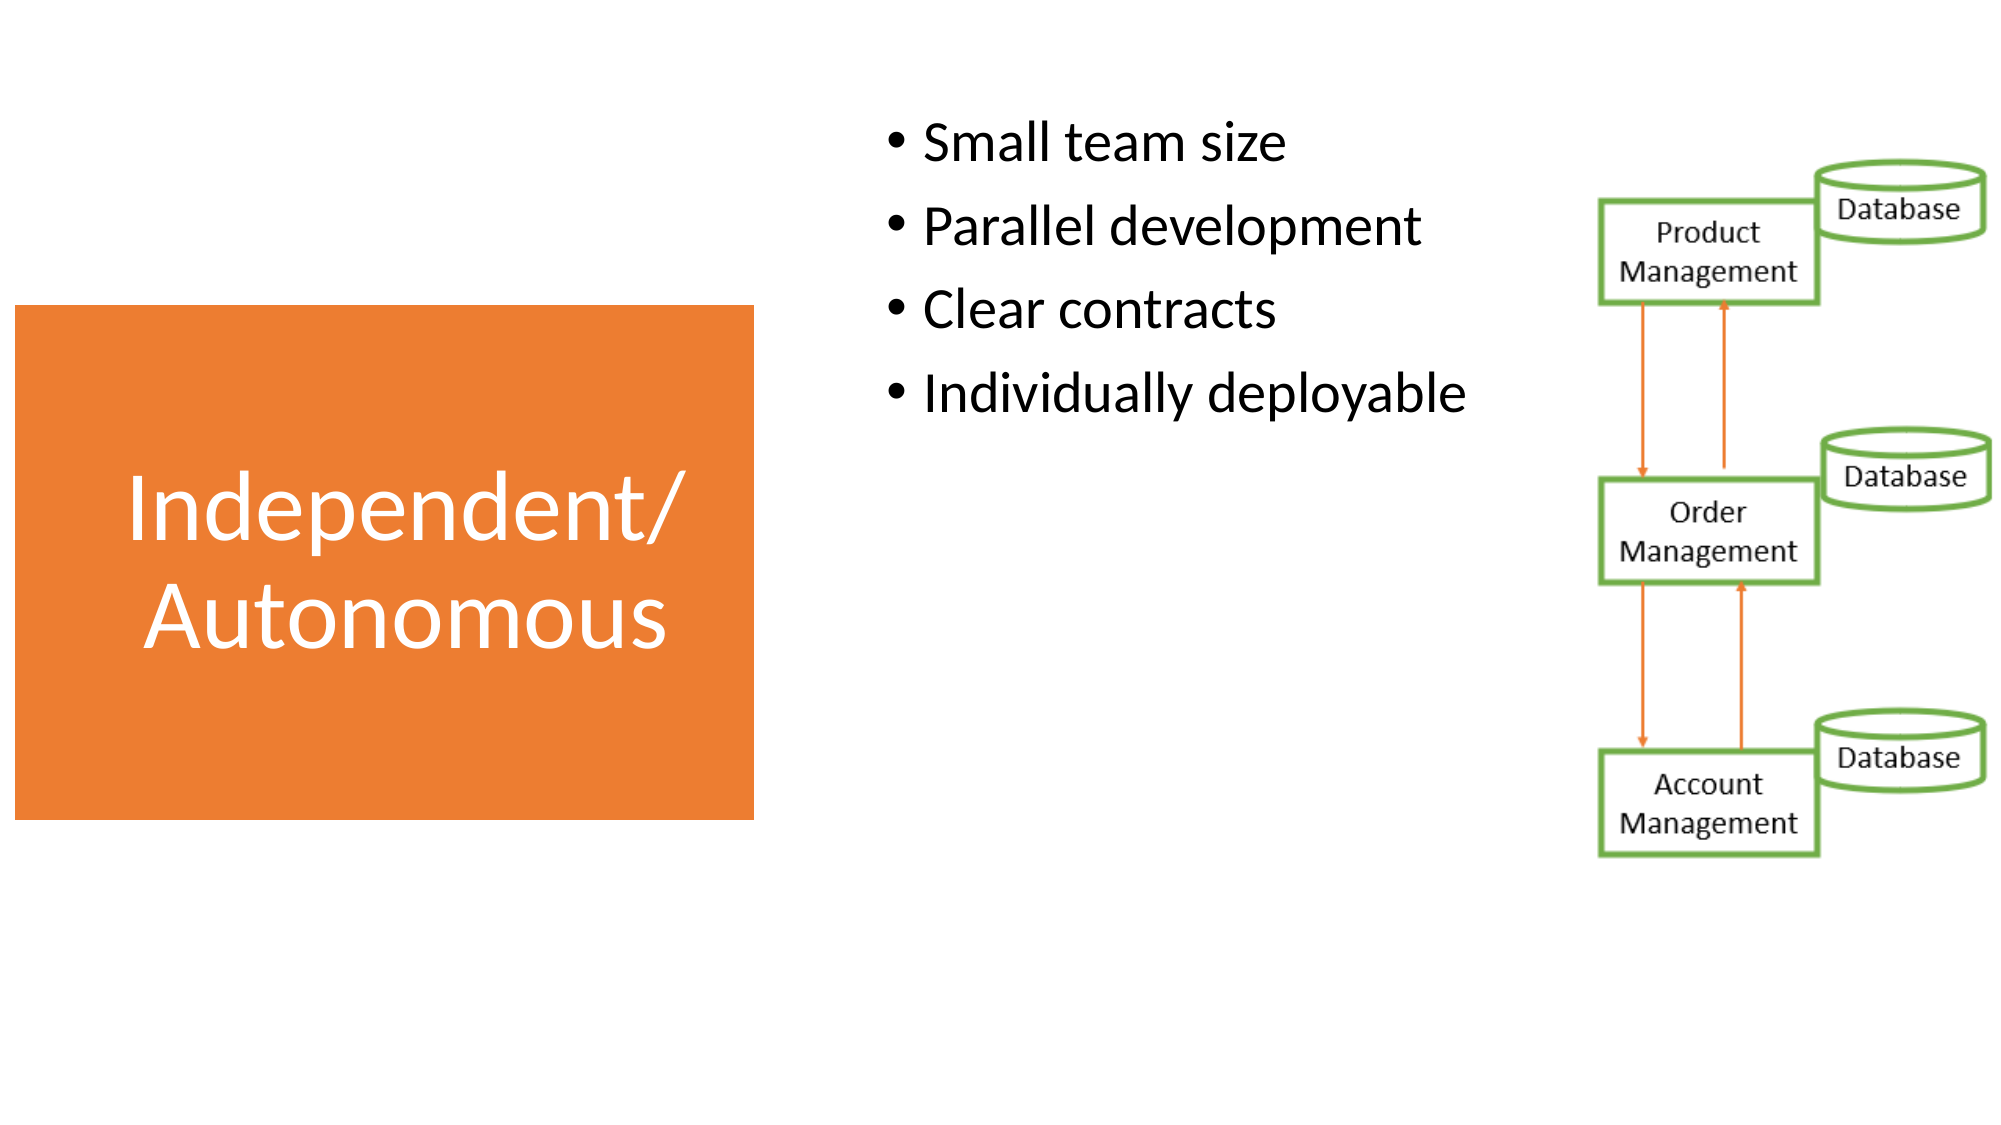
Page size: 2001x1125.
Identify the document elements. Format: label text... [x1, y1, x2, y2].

picture [1582, 135, 2000, 879]
list Small team size Parallel development Clear contracts Individually deployable [871, 103, 1562, 1014]
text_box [13, 304, 777, 821]
